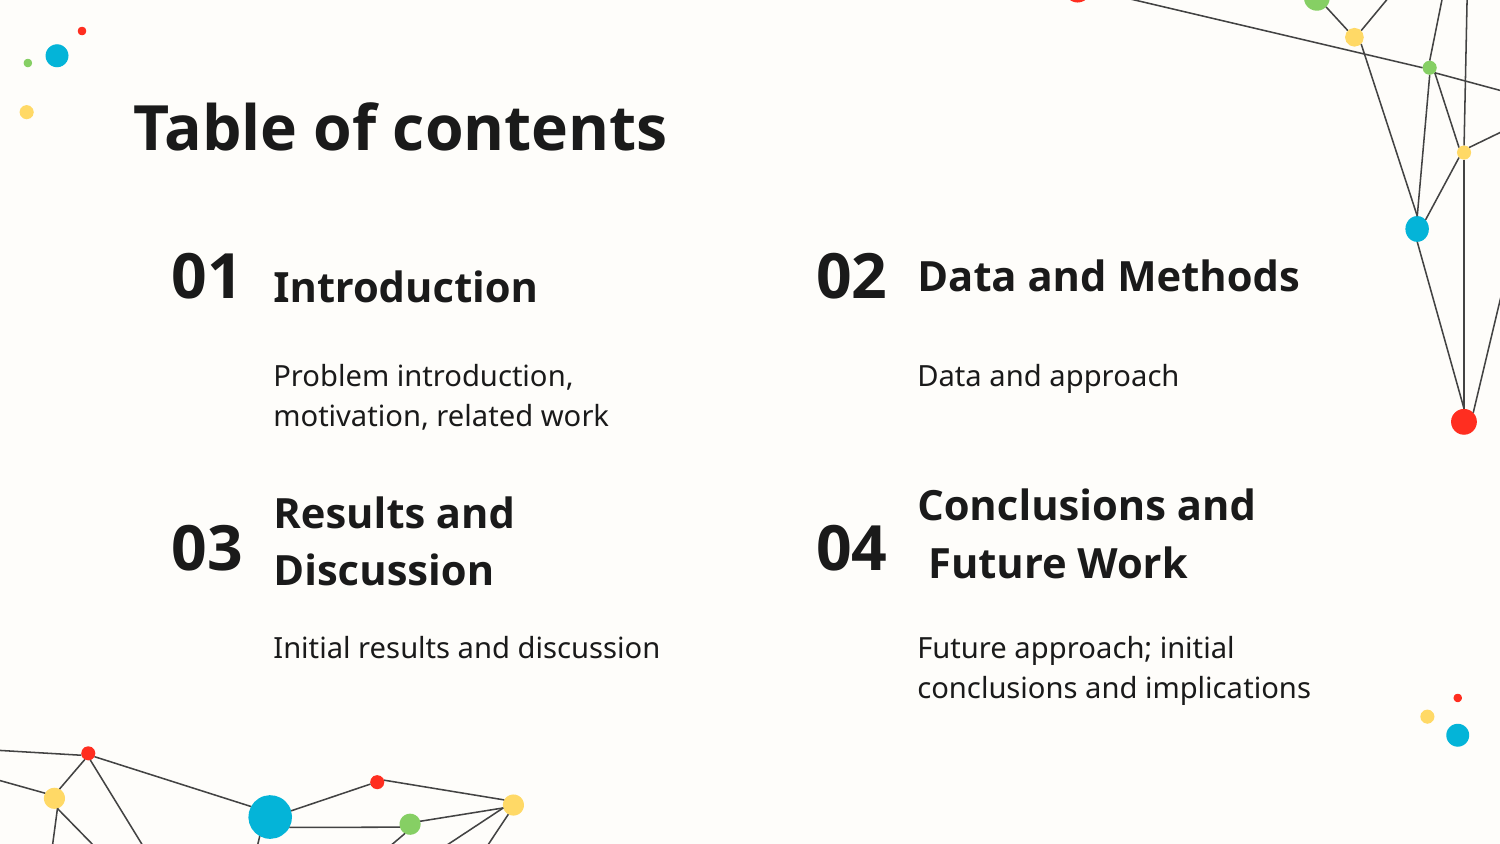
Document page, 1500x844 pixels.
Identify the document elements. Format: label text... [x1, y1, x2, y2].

title 02 [768, 209, 903, 338]
subtitle Problem introduction, motivation, related work [258, 337, 732, 432]
title 03 [124, 481, 259, 610]
subtitle Future approach; initial conclusions and implications [902, 609, 1376, 704]
title 04 [768, 481, 903, 610]
subtitle Conclusions and Future Work [902, 453, 1439, 602]
subtitle Initial results and discussion [258, 609, 732, 704]
title Table of contents [118, 72, 1382, 167]
subtitle Data and Methods [902, 167, 1376, 316]
subtitle Introduction [258, 178, 732, 327]
subtitle Results and Discussion [258, 501, 707, 610]
title 01 [124, 209, 259, 338]
subtitle Data and approach [902, 337, 1376, 432]
